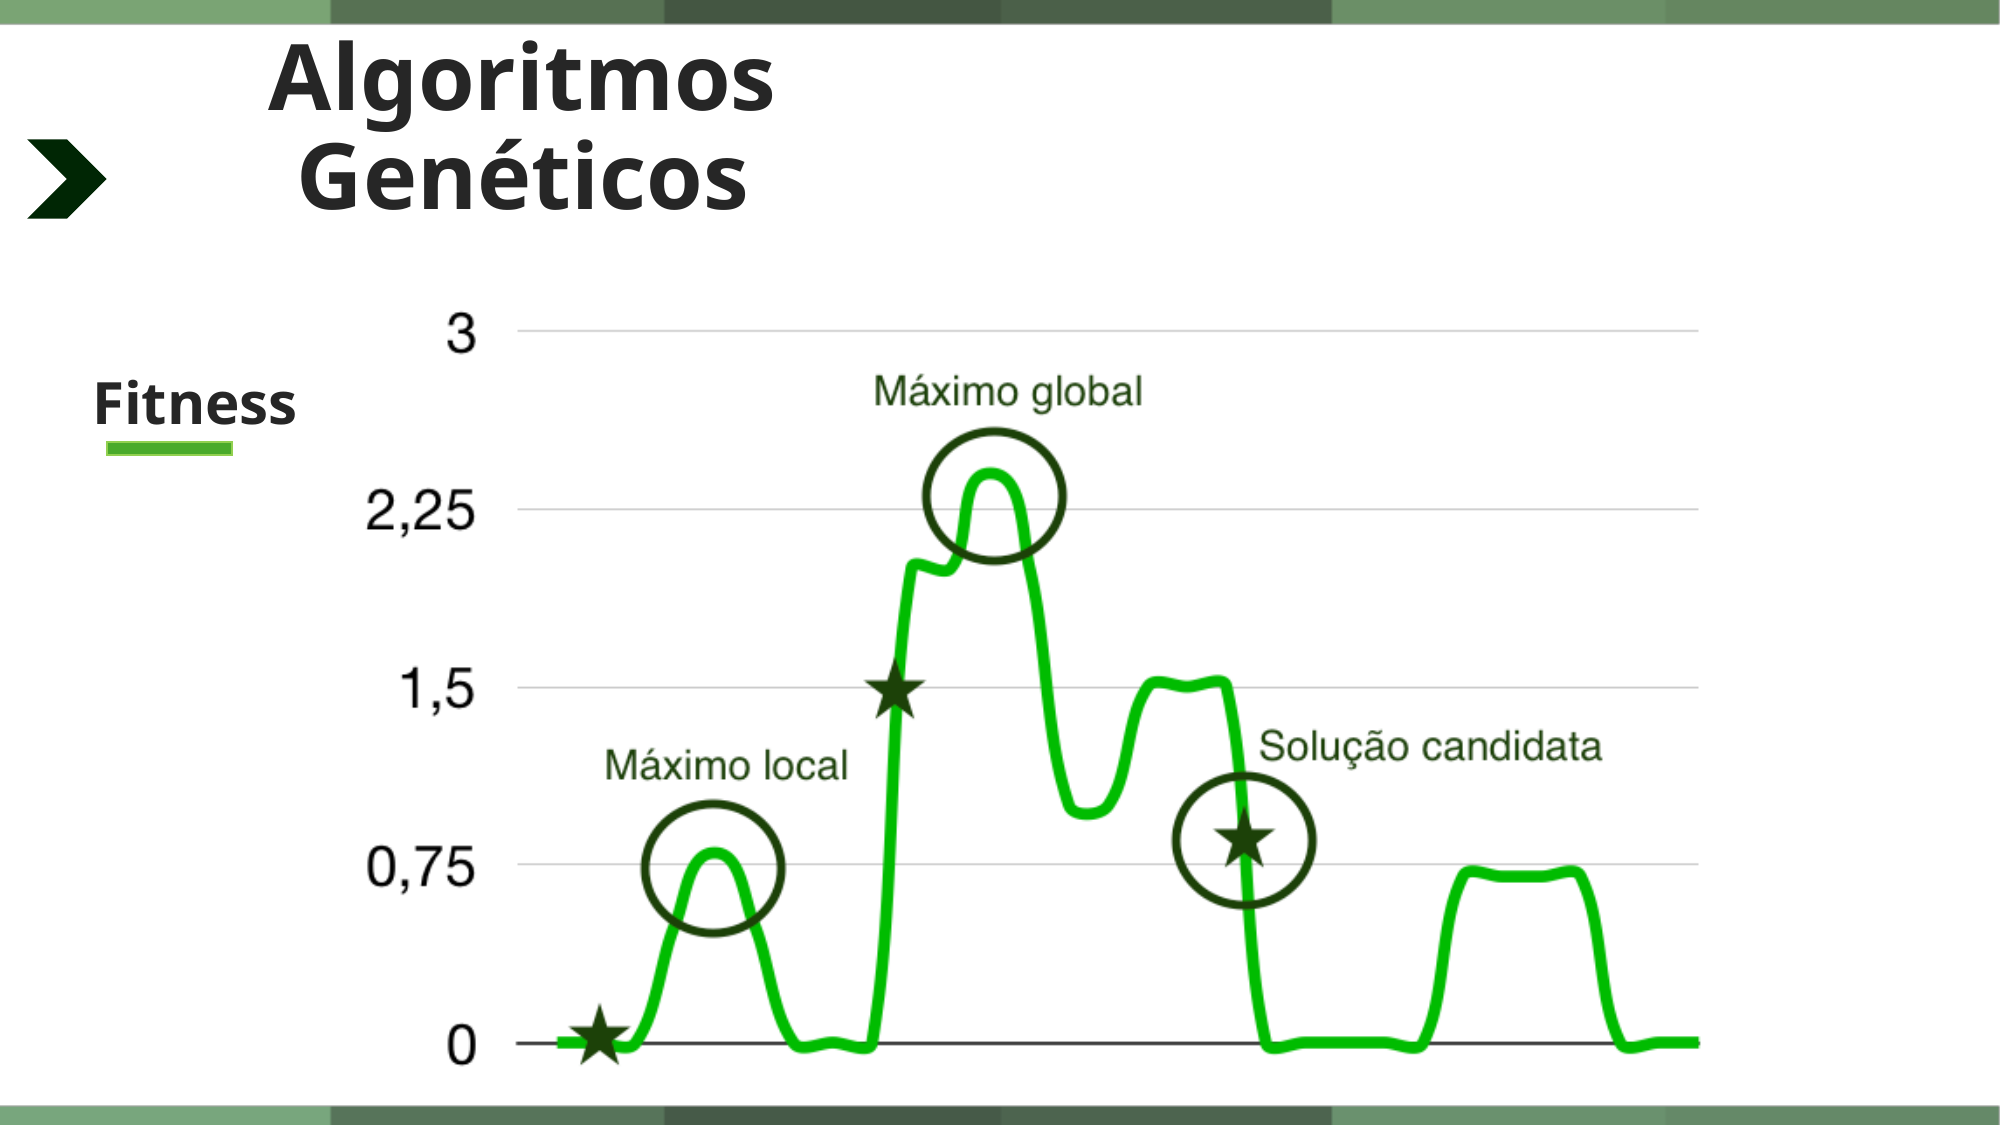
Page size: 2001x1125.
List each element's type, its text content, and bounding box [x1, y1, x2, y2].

text_box Fitness [77, 358, 338, 444]
text_box [24, 138, 109, 220]
text_box [106, 441, 233, 456]
text_box Algoritmos Genéticos [100, 159, 946, 237]
picture [0, 0, 2000, 53]
picture [0, 243, 2000, 1125]
